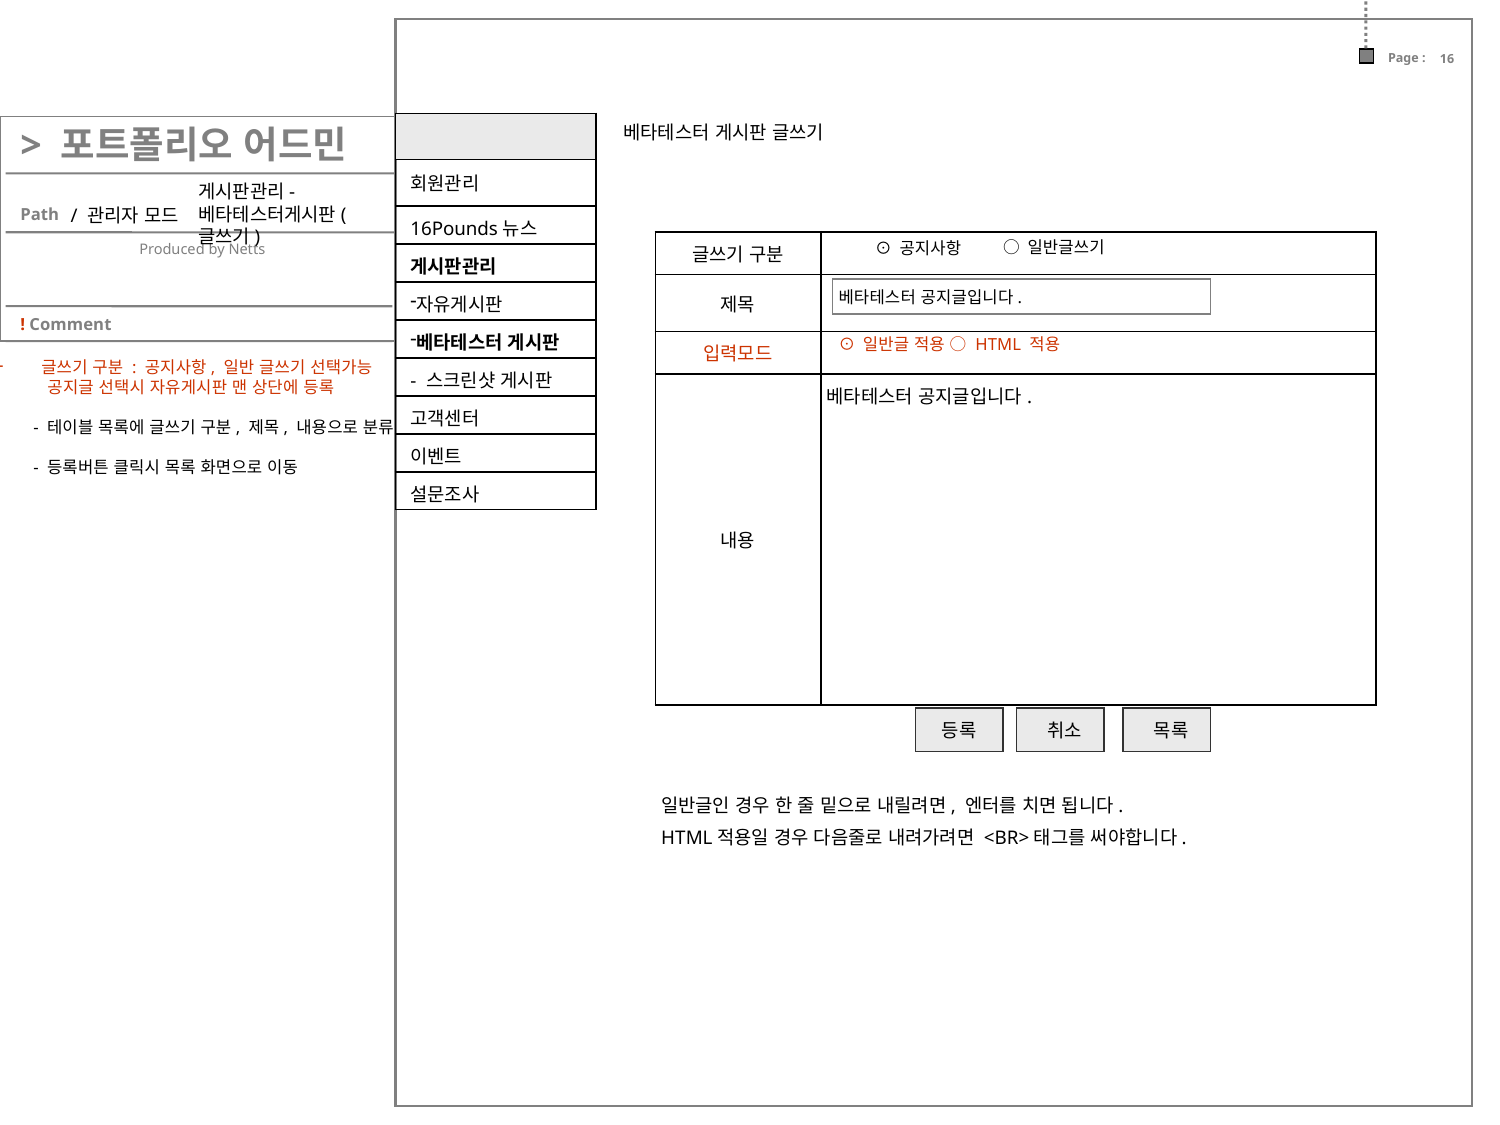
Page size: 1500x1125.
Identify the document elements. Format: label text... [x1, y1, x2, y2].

table_cell 자유게시판 [396, 283, 595, 319]
text_box 글쓰기 구분 : 공지사항, 일반 글쓰기 선택가능 공지글 선택시 자유게시판 맨 상단에 등록 - 테이블 목록에 글쓰기 구분, 제목, 내용으로 분류 - 등록버튼 클릭시 목록 화면으로 이동 [0, 349, 400, 485]
table_cell 입력모드 [656, 332, 820, 373]
text_box 일반글인 경우 한 줄 밑으로 내릴려면, 엔터를 치면 됩니다. HTML적용일 경우 다음줄로 내려가려면 <BR>태그를 써야합니다. [655, 786, 1223, 856]
text_box ○ 일반글쓰기 [997, 229, 1112, 265]
text_box 목록 [1123, 708, 1211, 752]
text_box 베타테스터 게시판 글쓰기 [617, 113, 830, 151]
text_box 취소 [1016, 708, 1105, 752]
table_header [822, 233, 1375, 274]
table_cell 베타테스터 게시판 [396, 321, 595, 357]
table_cell [822, 332, 1375, 373]
table_header 글쓰기 구분 [656, 233, 820, 274]
table_cell 회원관리 [396, 160, 595, 205]
text_box ⊙ 공지사항 [869, 230, 968, 266]
text_box 베타테스터 공지글입니다. [832, 278, 1211, 315]
table_cell 베타테스터 공지글입니다. [822, 375, 1375, 704]
table_header [396, 114, 595, 159]
text_box ⊙ 일반글 적용 ○ HTML 적용 [832, 325, 1175, 361]
table_cell 이벤트 [400, 435, 595, 471]
table_cell - 스크린샷 게시판 [400, 359, 595, 395]
table_cell 설문조사 [396, 473, 595, 509]
text_box 등록 [915, 708, 1003, 752]
text_box / 관리자 모드 [64, 196, 395, 234]
table_cell 제목 [656, 275, 820, 331]
table_cell 내용 [656, 375, 820, 704]
table_cell [822, 275, 1375, 331]
title 게시판관리-베타테스터게시판(글쓰기) [183, 172, 396, 209]
table_cell 16Pounds뉴스 [396, 207, 595, 243]
table_cell 고객센터 [400, 397, 595, 433]
table_cell 게시판관리 [396, 245, 595, 281]
